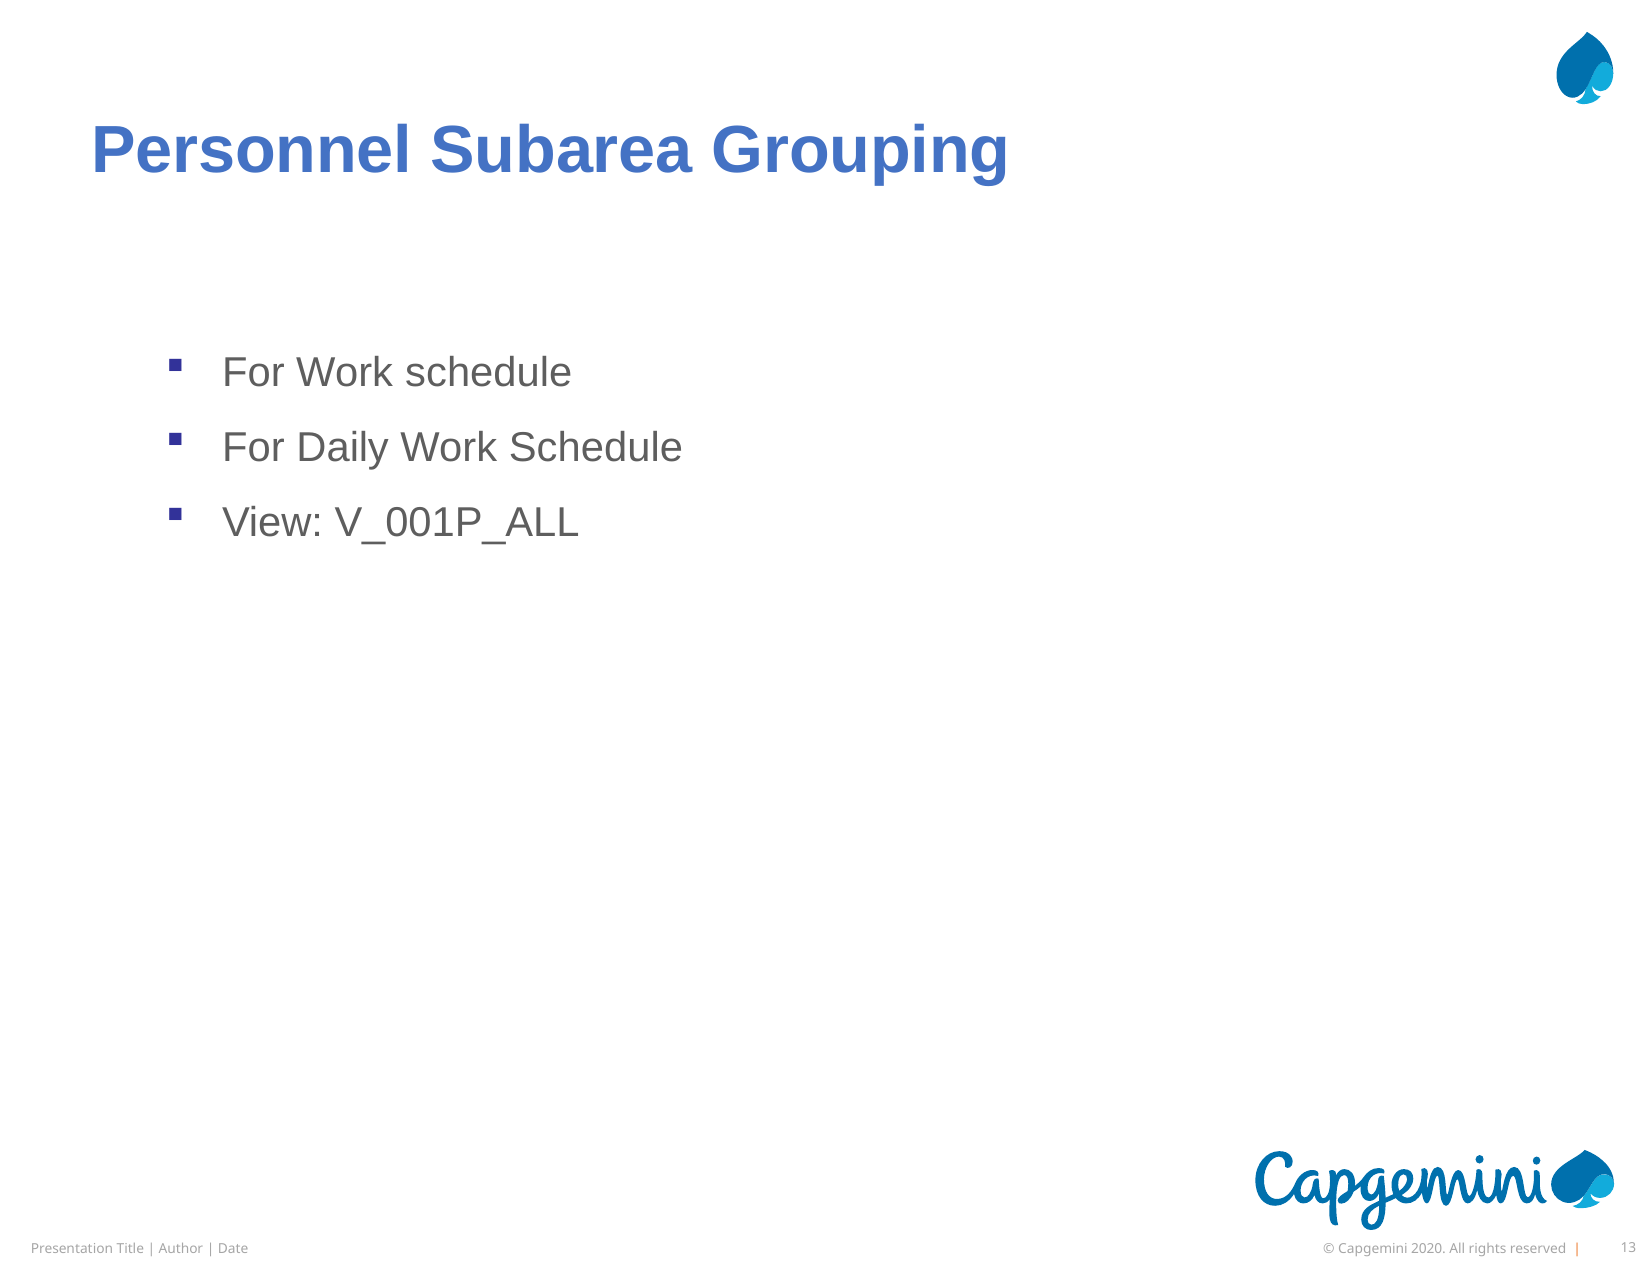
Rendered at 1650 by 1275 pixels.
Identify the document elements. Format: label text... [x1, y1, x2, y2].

text_box For Work schedule For Daily Work Schedule View: V_001P_ALL [163, 317, 686, 545]
title Personnel Subarea Grouping [88, 37, 1015, 253]
